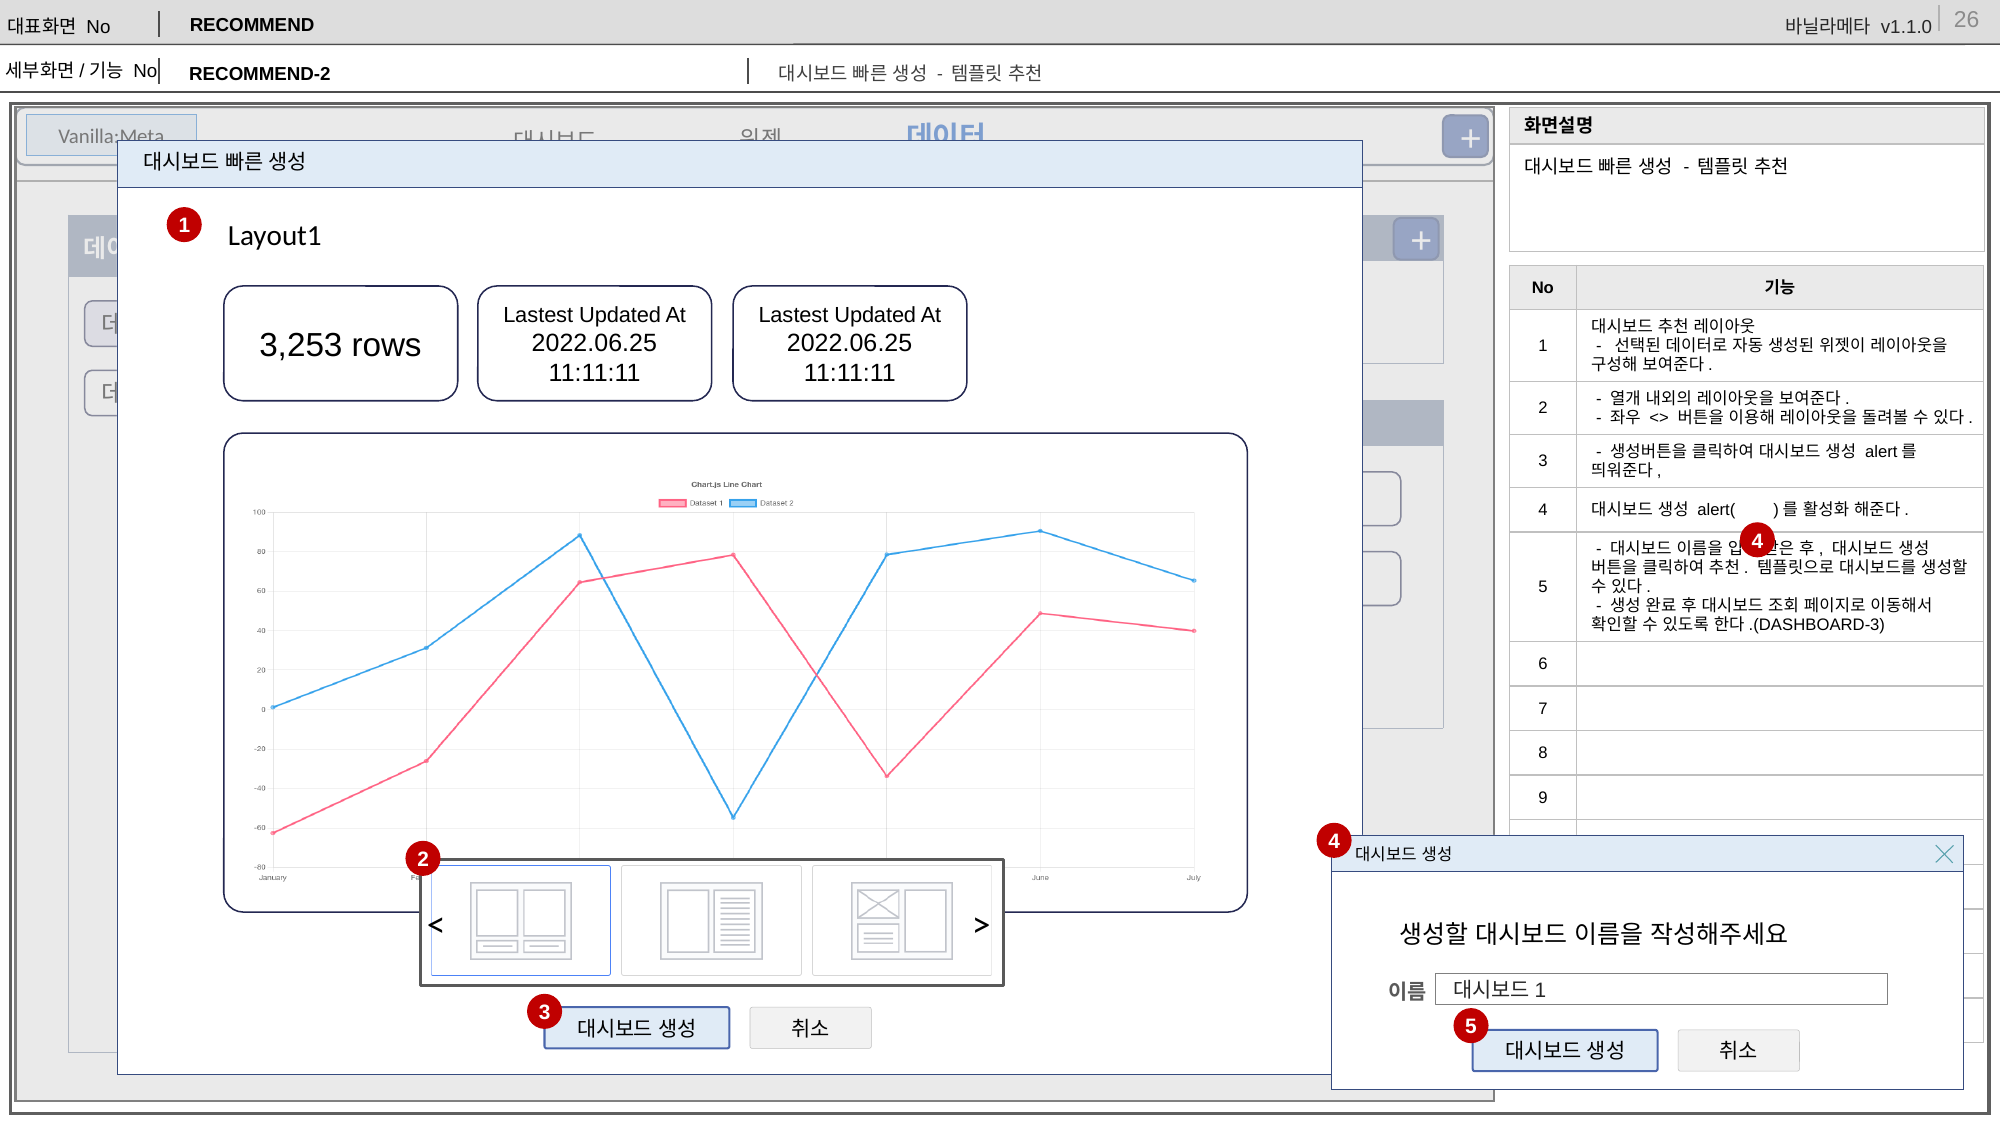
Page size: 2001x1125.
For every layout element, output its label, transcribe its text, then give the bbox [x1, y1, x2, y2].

table_cell [1577, 776, 1983, 819]
table_header No [1510, 266, 1576, 309]
table_cell [1964, 910, 1983, 953]
table_header 화면설명 [1510, 108, 1984, 143]
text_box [1330, 834, 1964, 1089]
table_cell [1964, 954, 1983, 997]
table_cell 3 [1510, 435, 1576, 487]
list RECOMMEND-2 [174, 49, 749, 92]
table_cell 대시보드 추천 레이아웃 - 선택된 데이터로 자동 생성된 위젯이 레이아웃을 구성해 보여준다. [1577, 310, 1983, 381]
table_cell - 생성버튼을 클릭하여 대시보드 생성 alert를 띄워준다, [1577, 435, 1983, 487]
table_cell 대시보드 빠른 생성 - 템플릿 추천 [1510, 145, 1984, 251]
table_cell [1577, 642, 1983, 685]
list 대시보드 빠른 생성 - 템플릿 추천 [763, 49, 1748, 92]
table_cell 7 [1510, 687, 1576, 730]
table_cell [1510, 820, 1576, 834]
text_box 4 [1739, 522, 1775, 558]
table_cell - 대시보드 이름을 입력 받은 후, 대시보드 생성 버튼을 클릭하여 추천. 템플릿으로 대시보드를 생성할 수 있다. - 생성 완료 후 대시보드 조회 페이지로 이동해서 확인할 수 있도록 한다.(DASHBOARD-3) [1577, 533, 1983, 641]
table_cell 1 [1510, 310, 1576, 381]
table_cell [1577, 687, 1983, 730]
table_cell 대시보드 생성 alert( )를 활성화 해준다. [1577, 488, 1983, 531]
table_cell [1964, 999, 1983, 1042]
table_cell 2 [1510, 382, 1576, 434]
table_cell [1577, 731, 1983, 774]
text_box [14, 106, 1495, 1102]
table_header 기능 [1577, 266, 1983, 309]
table_cell 8 [1510, 731, 1576, 774]
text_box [116, 140, 1363, 1075]
table_cell [1964, 865, 1983, 908]
list RECOMMEND [174, 0, 1204, 43]
table_cell 6 [1510, 642, 1576, 685]
table_cell 9 [1510, 776, 1576, 819]
table_cell [1577, 820, 1983, 864]
table_cell 5 [1510, 533, 1576, 641]
table_cell - 열개 내외의 레이아웃을 보여준다. - 좌우 <> 버튼을 이용해 레이아웃을 돌려볼 수 있다. [1577, 382, 1983, 434]
table_cell 4 [1510, 488, 1576, 531]
